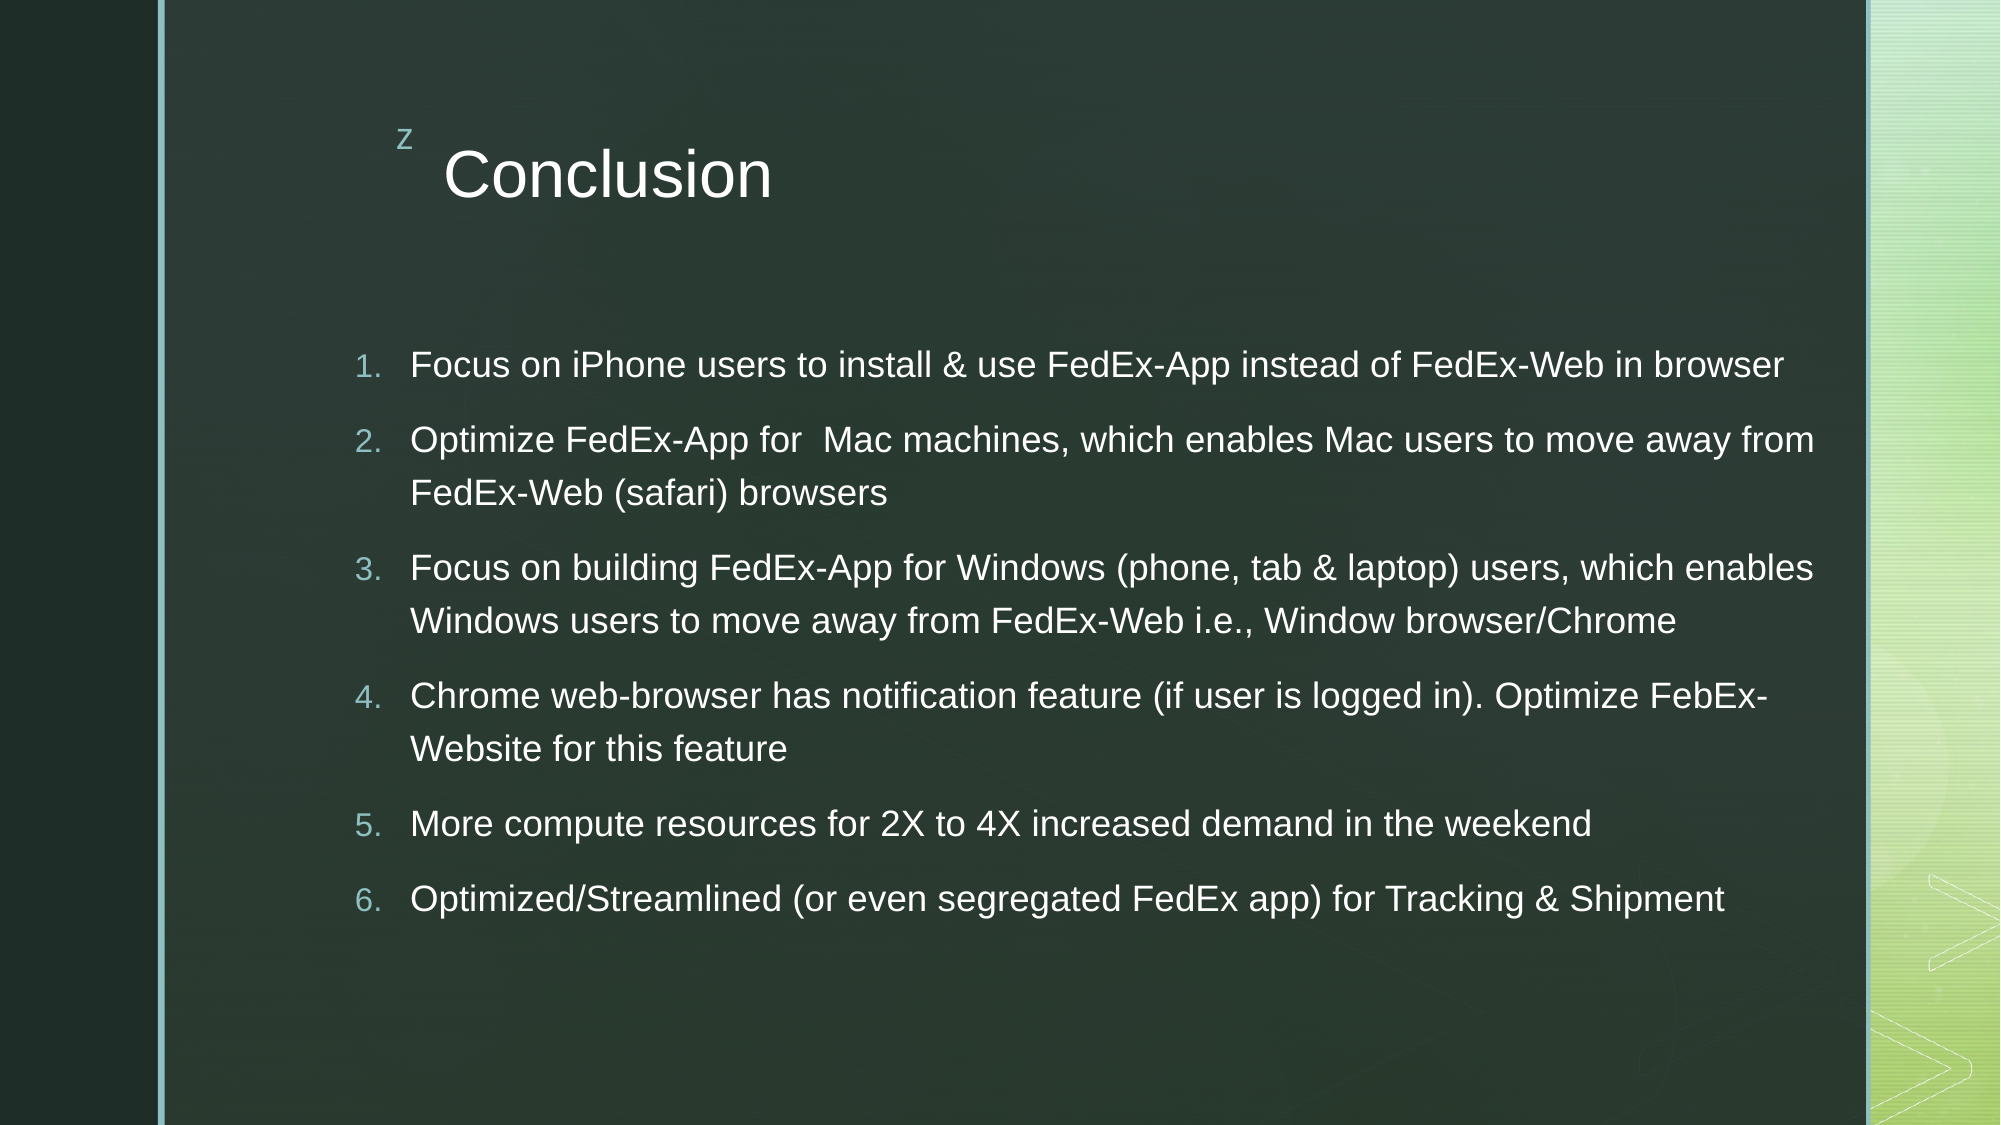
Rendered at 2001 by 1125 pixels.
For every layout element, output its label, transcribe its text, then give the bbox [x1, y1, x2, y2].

list Focus on iPhone users to install & use FedEx-App instead of FedEx-Web in browser Optimize FedEx-App for Mac machines, which enables Mac users to move away from FedEx-Web (safari) browsers Focus on building FedEx-App for Windows (phone, tab & laptop) users, which enables Windows users to move away from FedEx-Web i.e., Window browser/Chrome Chrome web-browser has notification feature (if user is logged in). Optimize FebEx-Website for this feature More compute resources for 2X to 4X increased demand in the weekend Optimized/Streamlined (or even segregated FedEx app) for Tracking & Shipment [266, 297, 1848, 954]
picture [1871, 0, 2001, 1125]
title Conclusion [428, 132, 1734, 297]
